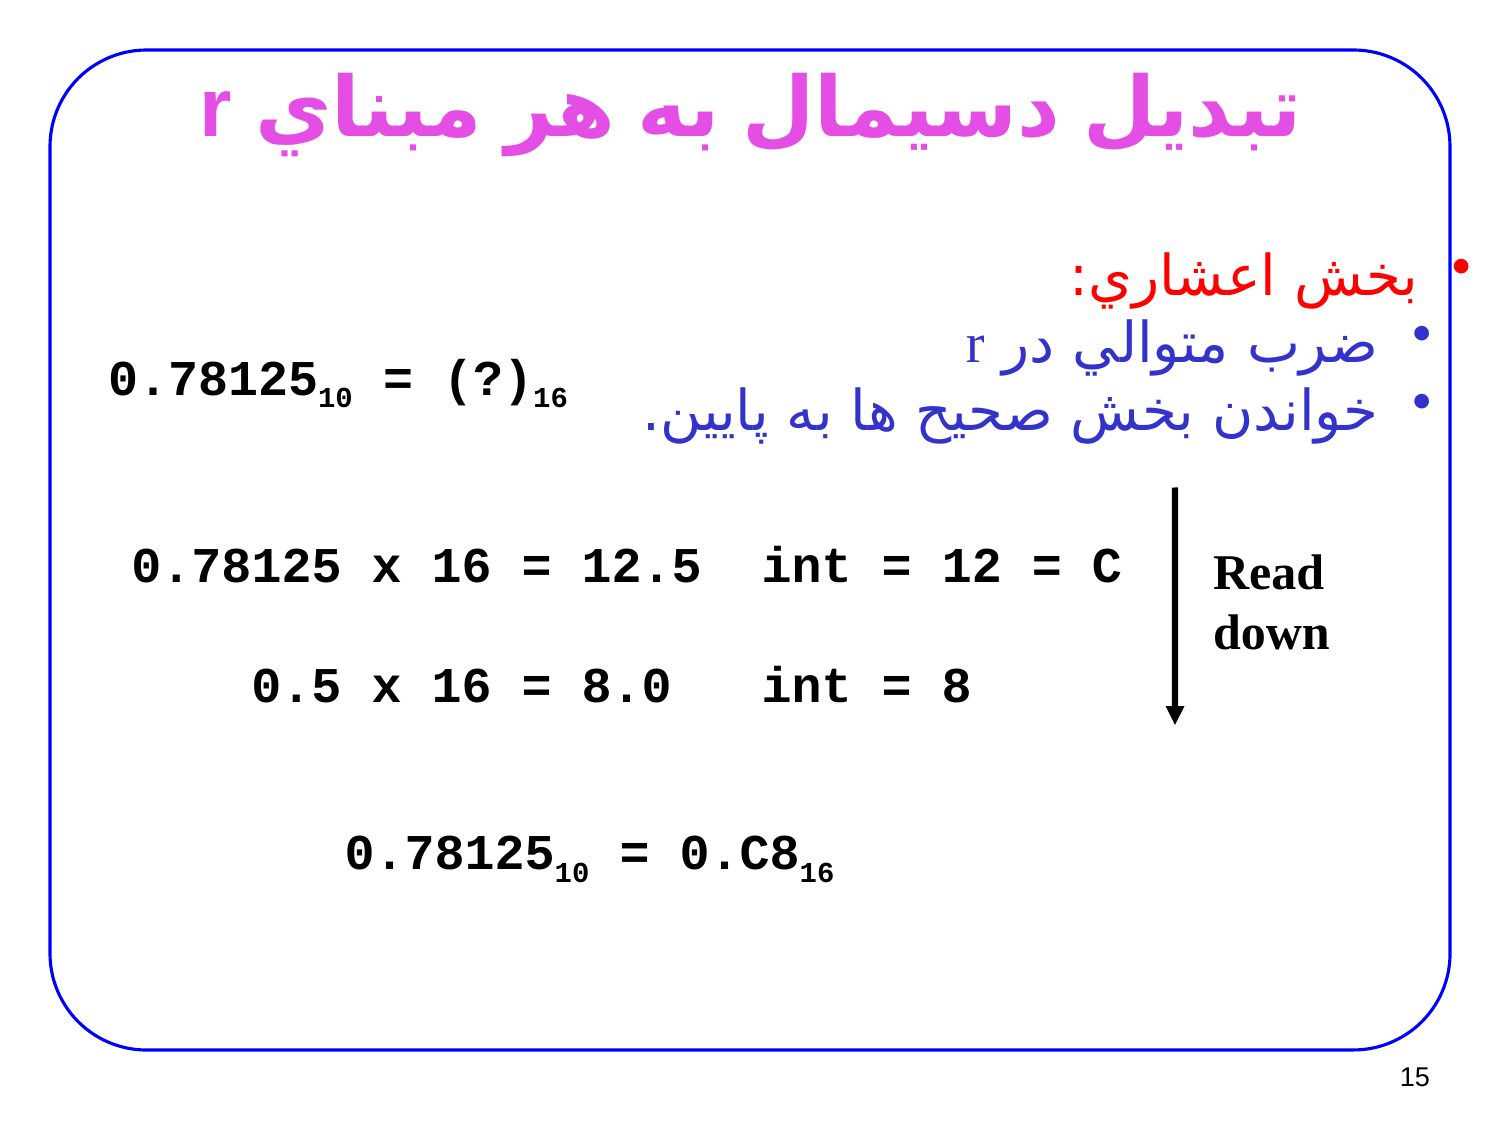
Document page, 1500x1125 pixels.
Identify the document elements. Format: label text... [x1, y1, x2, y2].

text_box 0.7812510 = (?)16 [93, 337, 584, 421]
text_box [1174, 487, 1347, 726]
text_box بخش اعشاري: ضرب متوالي در r خواندن بخش صحيح ها به پايين. [627, 231, 1487, 449]
title تبديل دسيمال به هر مبناي r [113, 66, 1389, 140]
text_box 0.78125 x 16 = 12.5 int = 12 = C 0.5 x 16 = 8.0 int = 8 [116, 524, 1137, 720]
slide_number 15 [1351, 1047, 1444, 1104]
text_box 0.7812510 = 0.C816 [329, 812, 850, 896]
